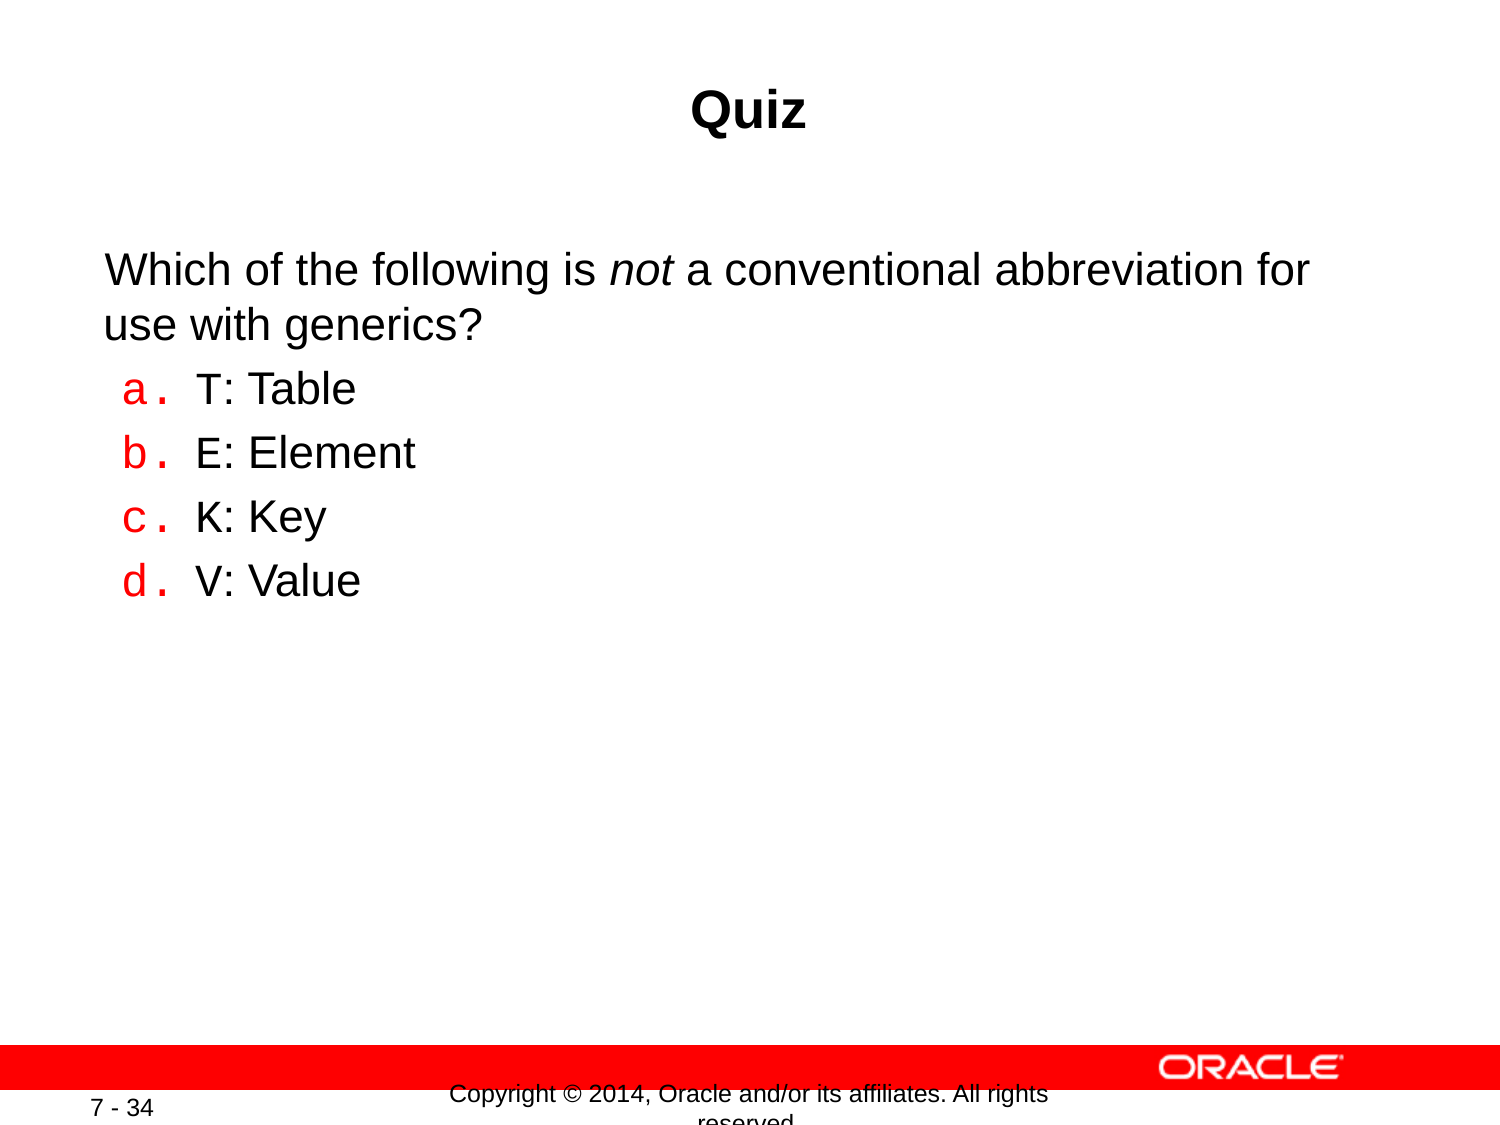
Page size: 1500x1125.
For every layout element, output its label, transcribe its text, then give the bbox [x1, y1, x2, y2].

list Which of the following is not a conventional abbreviation for use with generics? T: Table E: Element K: Key V: Value [99, 237, 1399, 364]
title Quiz [99, 72, 1399, 216]
picture [0, 1045, 1500, 1090]
